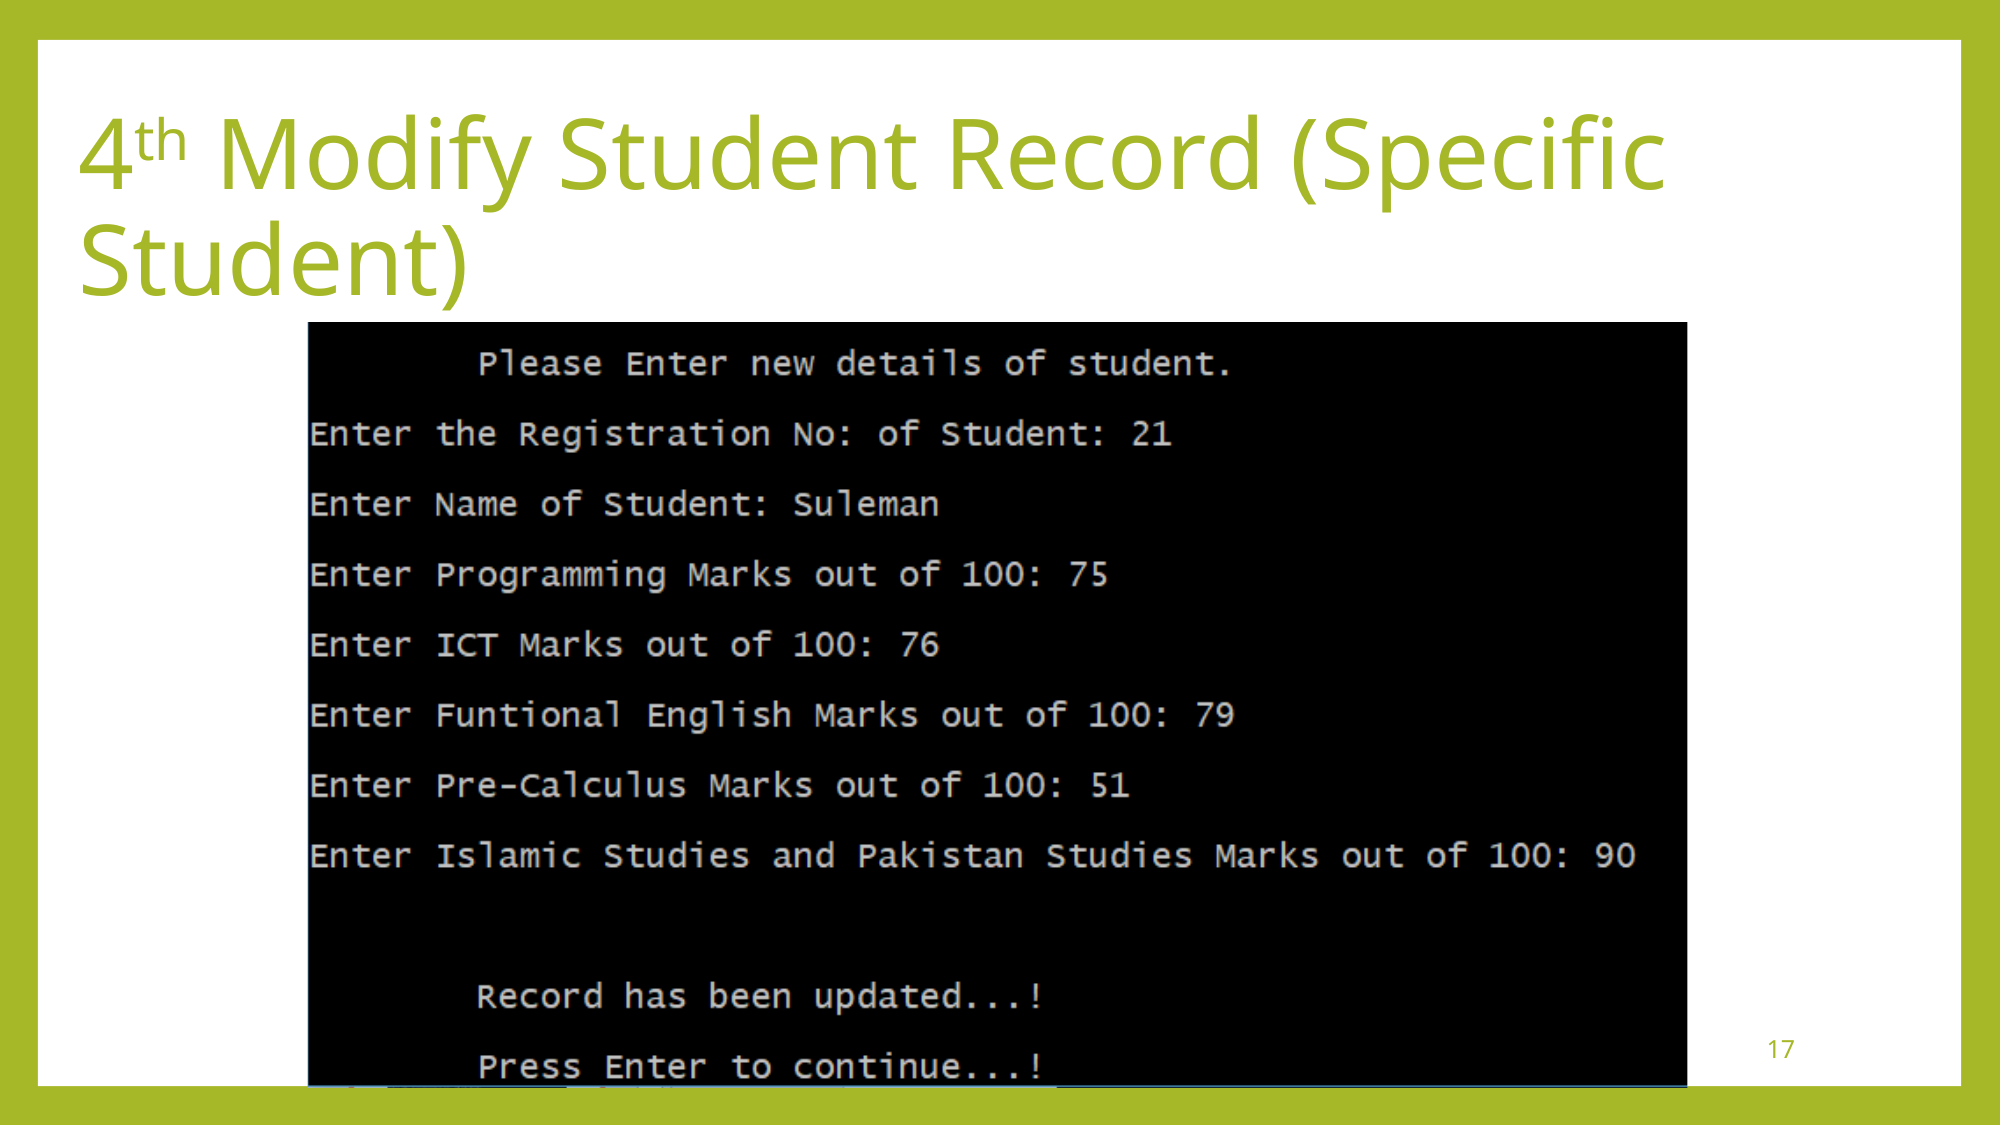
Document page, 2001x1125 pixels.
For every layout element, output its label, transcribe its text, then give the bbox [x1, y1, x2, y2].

title 4th Modify Student Record (Specific Student) [63, 99, 1917, 323]
slide_number 17 [1693, 1020, 1811, 1081]
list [307, 322, 1688, 1089]
